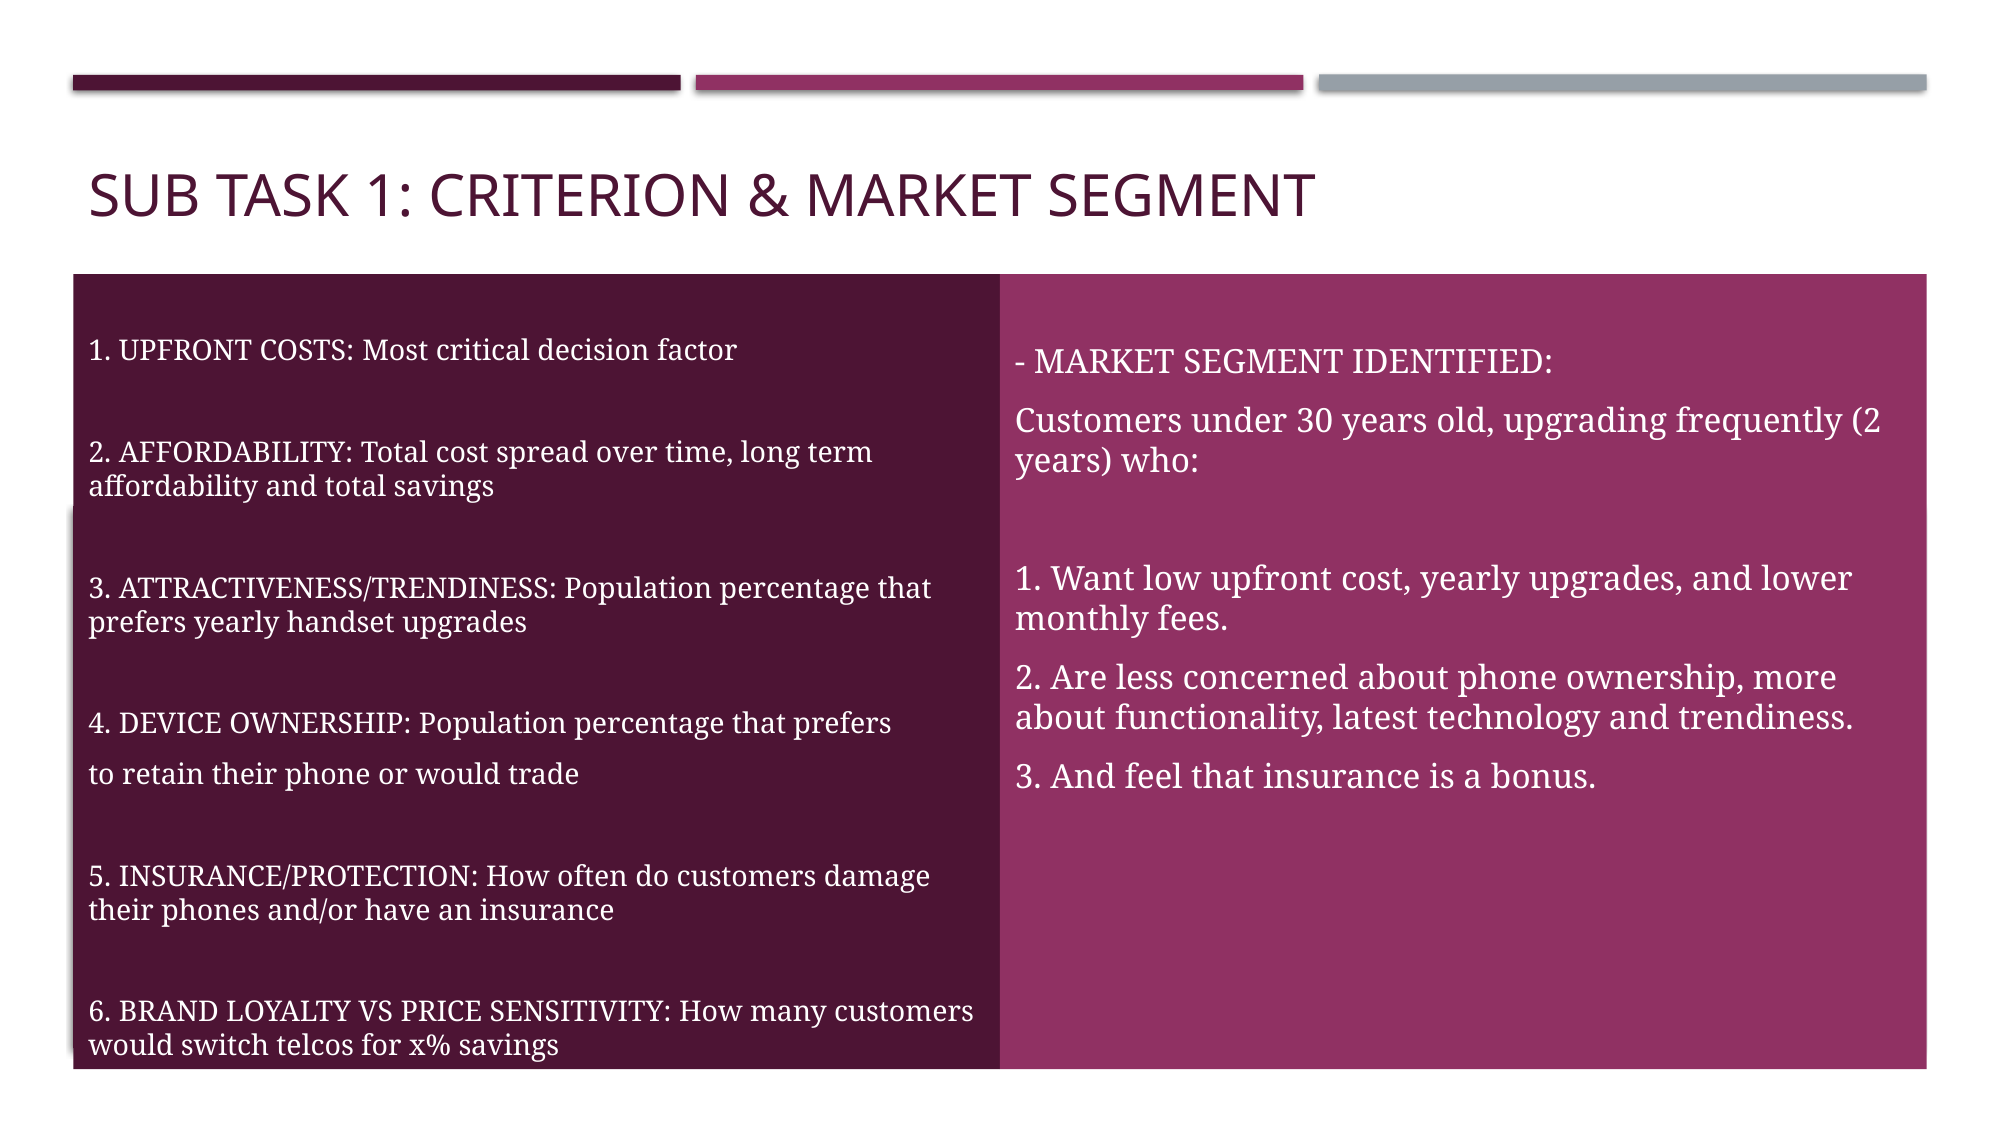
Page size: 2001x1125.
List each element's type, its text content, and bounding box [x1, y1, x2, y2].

title SUB TASK 1: CRITERION & market segment [73, 139, 1877, 236]
subtitle 1. UPFRONT COSTS: Most critical decision factor 2. AFFORDABILITY: Total cost spread over time, long term affordability and total savings 3. ATTRACTIVENESS/TRENDINESS: Population percentage that prefers yearly handset upgrades 4. DEVICE OWNERSHIP: Population percentage that prefers to retain their phone or would trade 5. INSURANCE/PROTECTION: How often do customers damage their phones and/or have an insurance 6. BRAND LOYALTY VS PRICE SENSITIVITY: How many customers would switch telcos for x% savings [73, 274, 999, 1070]
text_box - MARKET SEGMENT IDENTIFIED: Customers under 30 years old, upgrading frequently (2 years) who: 1. Want low upfront cost, yearly upgrades, and lower monthly fees. 2. Are less concerned about phone ownership, more about functionality, latest technology and trendiness. 3. And feel that insurance is a bonus. [999, 274, 1927, 1070]
